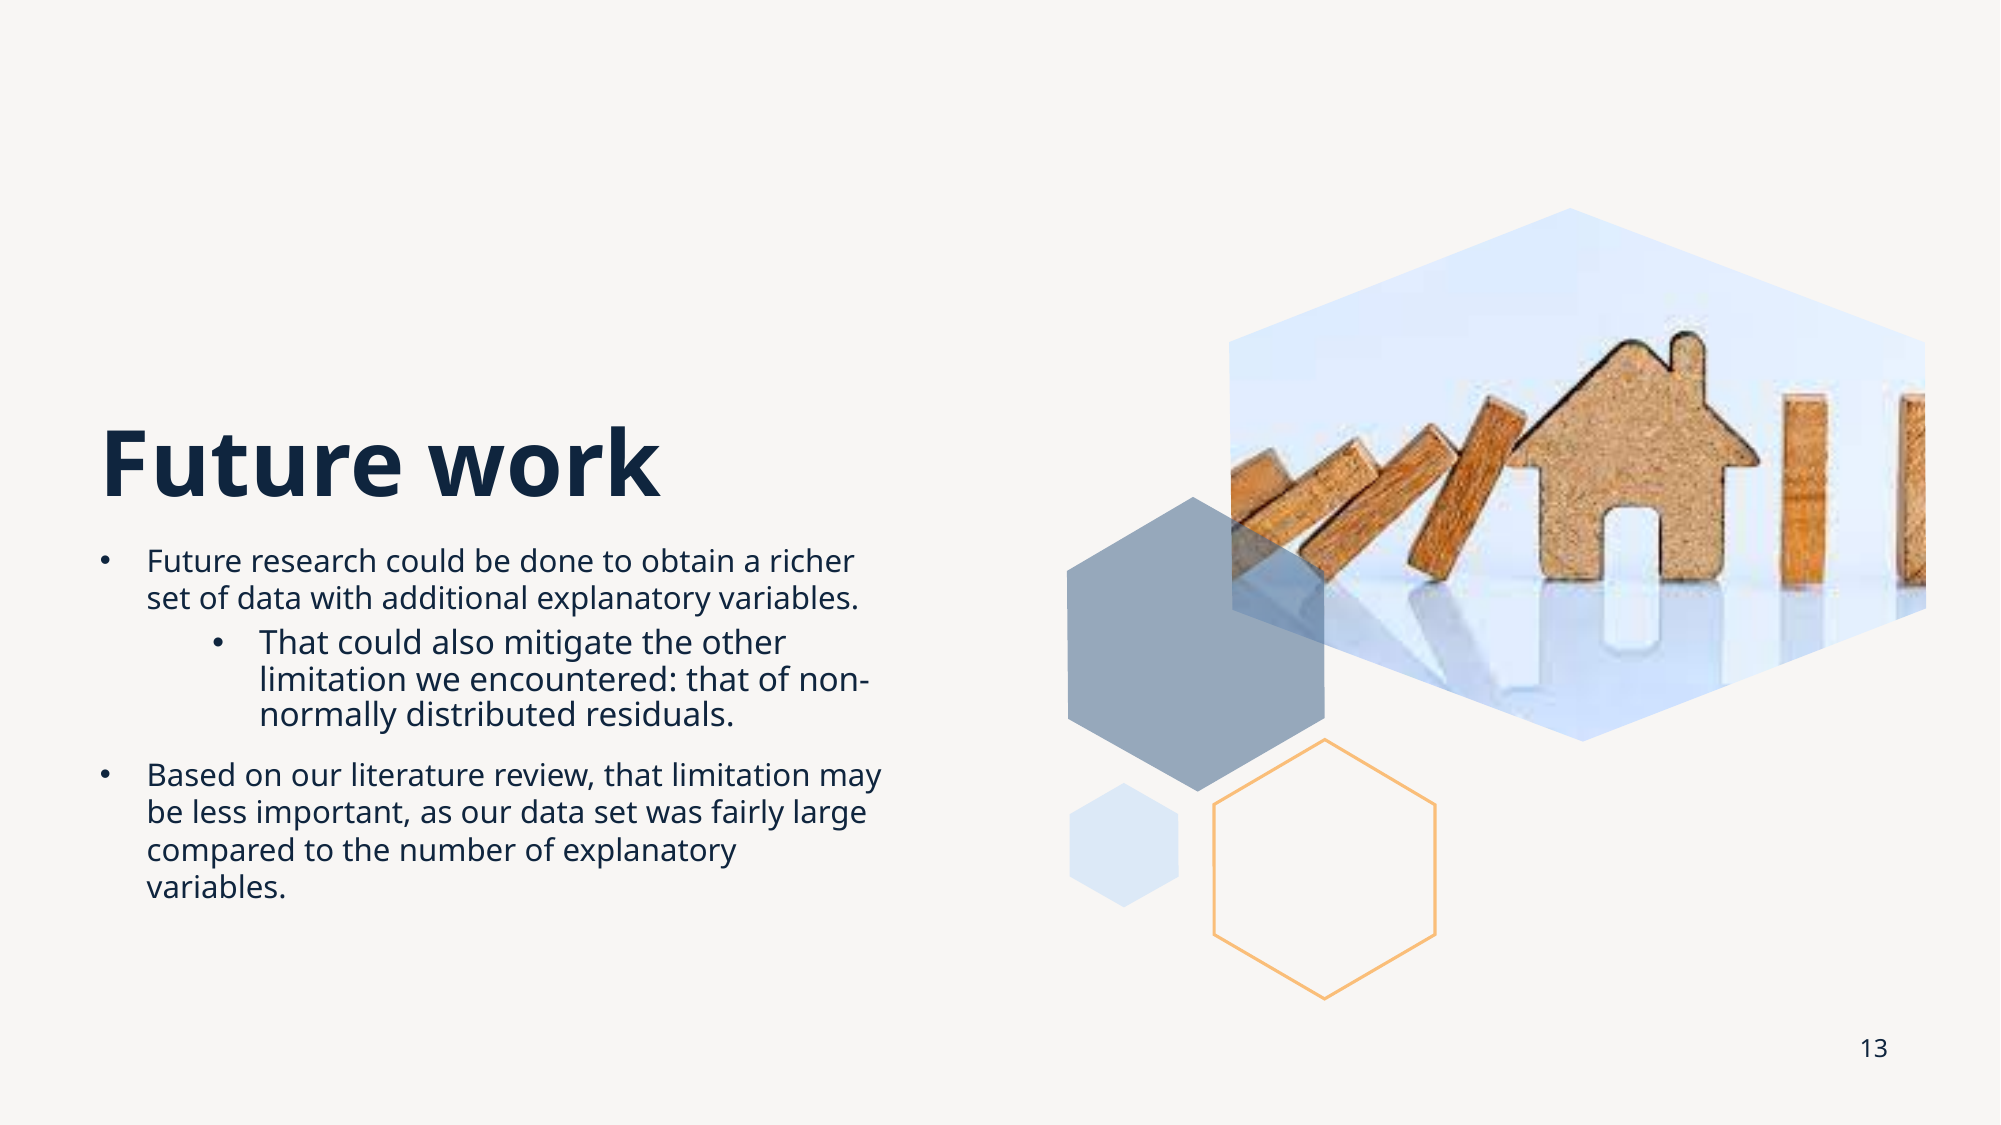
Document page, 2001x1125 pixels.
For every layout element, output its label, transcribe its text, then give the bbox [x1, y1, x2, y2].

list Future research could be done to obtain a richer set of data with additional explanatory variables. That could also mitigate the other limitation we encountered: that of non-normally distributed residuals. Based on our literature review, that limitation may be less important, as our data set was fairly large compared to the number of explanatory variables. [84, 533, 899, 973]
slide_number 13 [1836, 1020, 1912, 1080]
title Future work [84, 409, 1229, 628]
picture [1066, 207, 1927, 792]
